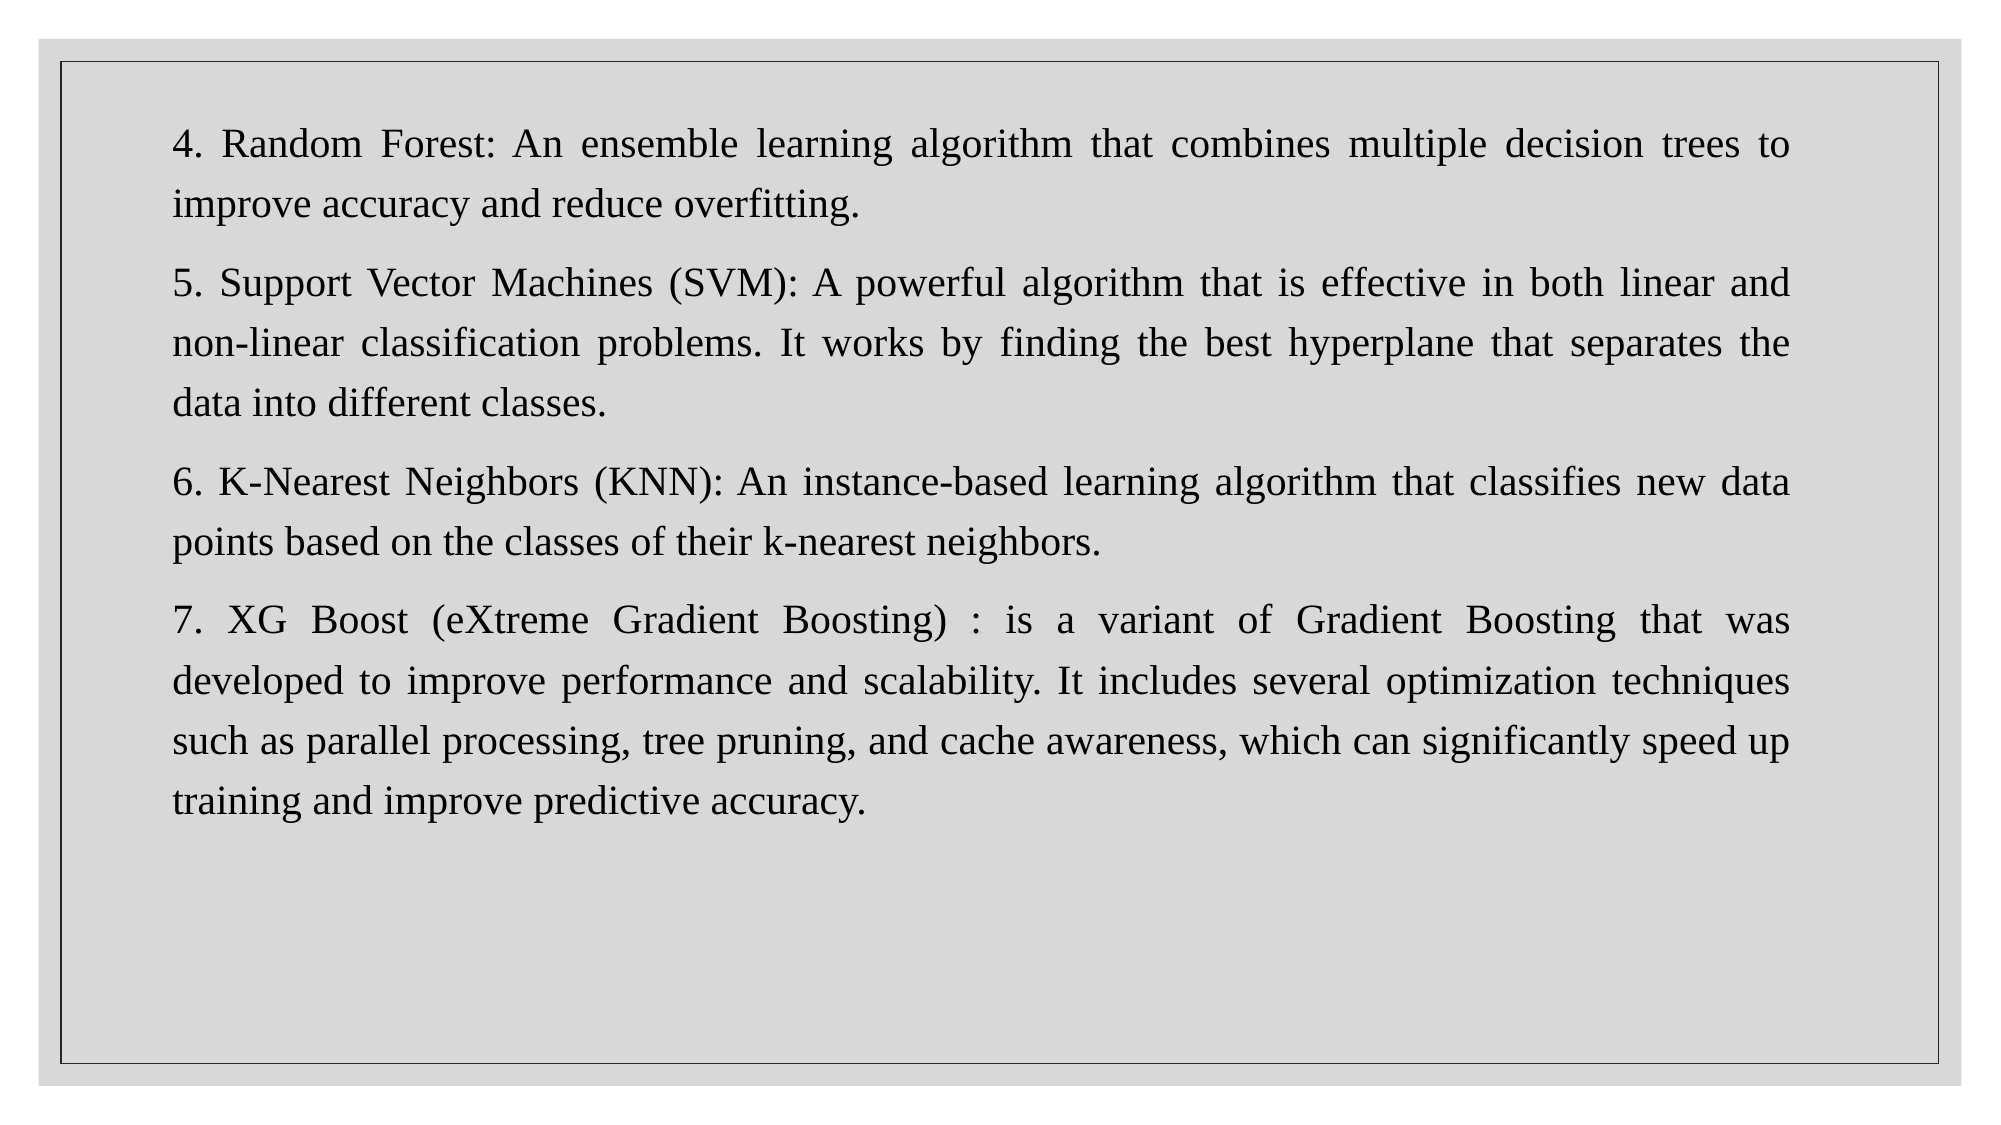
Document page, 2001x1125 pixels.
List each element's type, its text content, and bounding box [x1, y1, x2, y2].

list 4. Random Forest: An ensemble learning algorithm that combines multiple decision trees to improve accuracy and reduce overfitting. 5. Support Vector Machines (SVM): A powerful algorithm that is effective in both linear and non-linear classification problems. It works by finding the best hyperplane that separates the data into different classes. 6. K-Nearest Neighbors (KNN): An instance-based learning algorithm that classifies new data points based on the classes of their k-nearest neighbors. 7. XG Boost (eXtreme Gradient Boosting) : is a variant of Gradient Boosting that was developed to improve performance and scalability. It includes several optimization techniques such as parallel processing, tree pruning, and cache awareness, which can significantly speed up training and improve predictive accuracy. [157, 98, 1808, 998]
